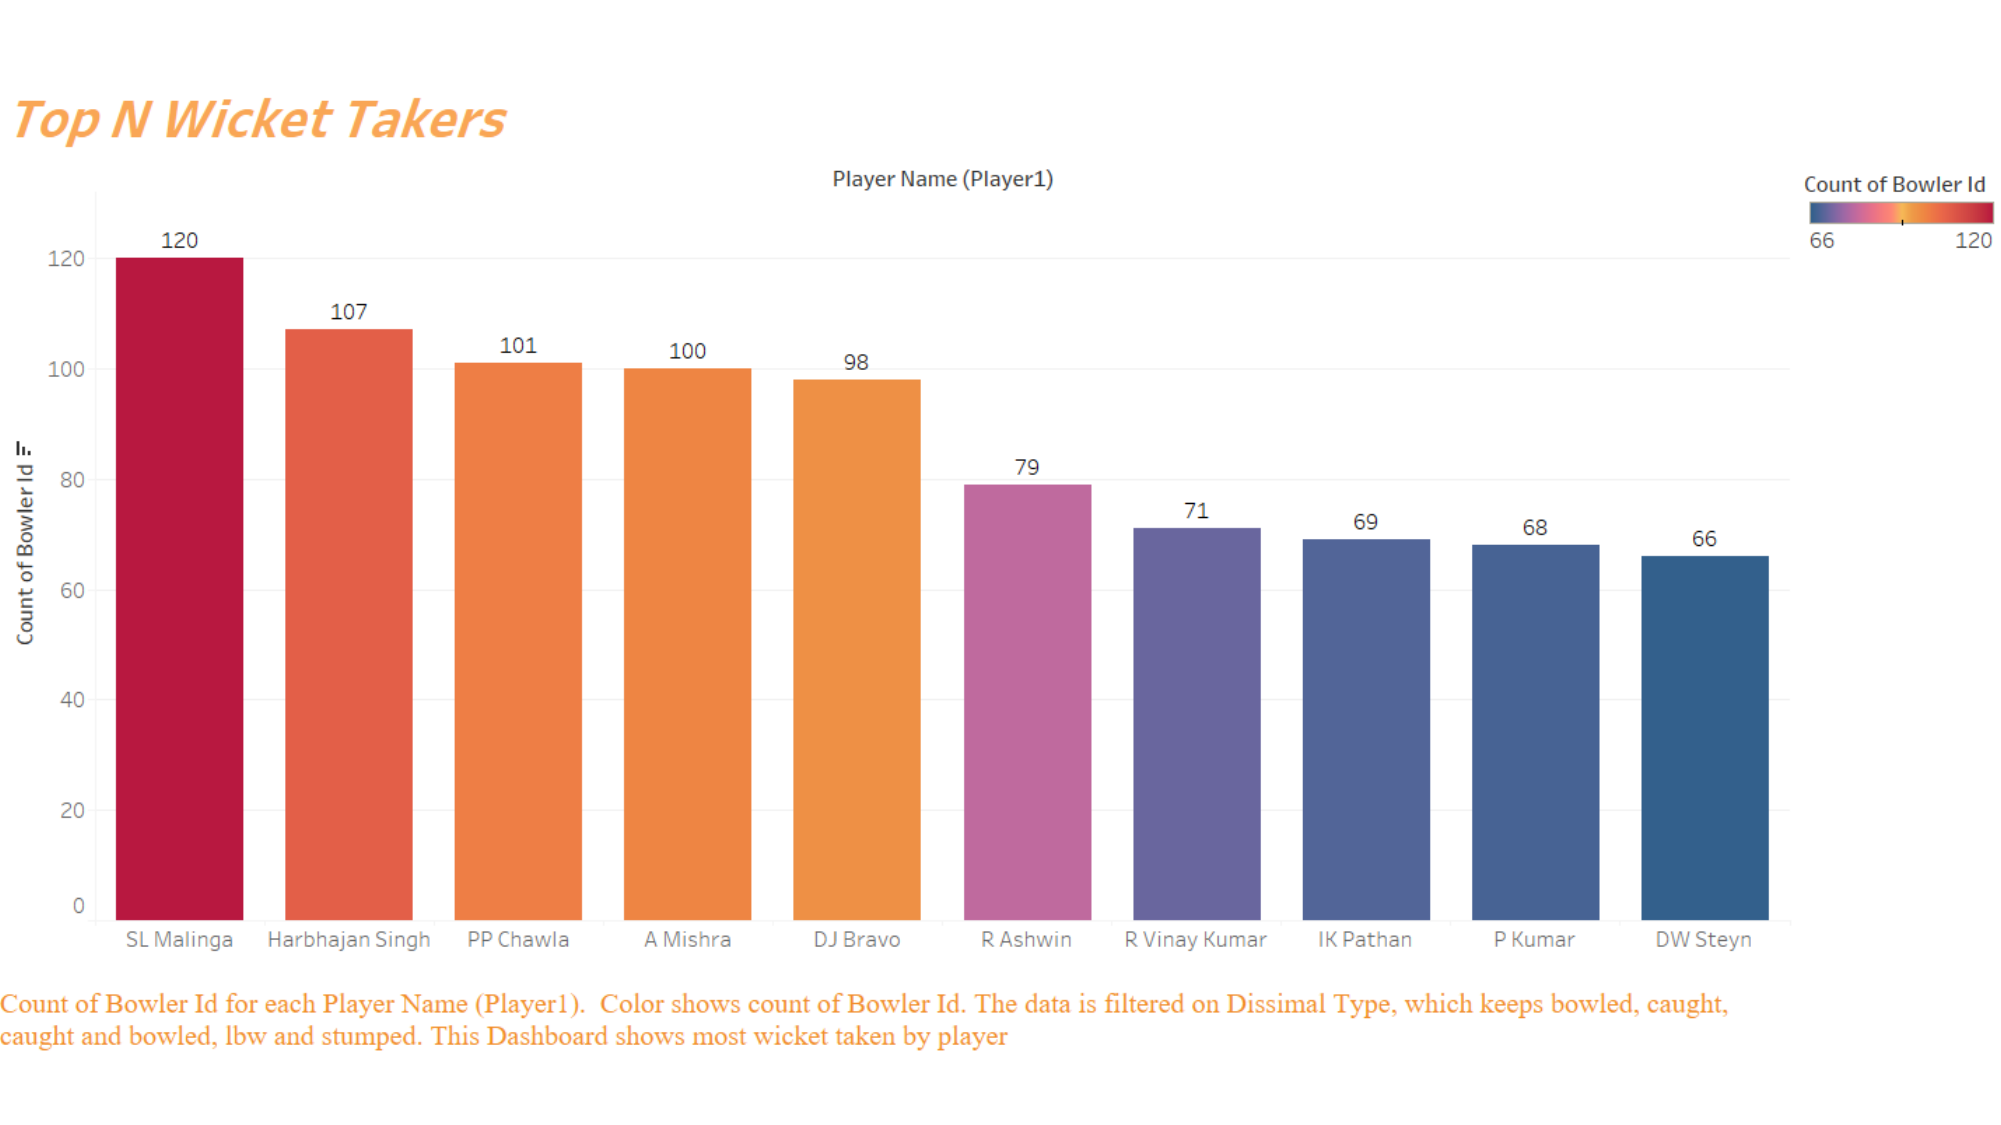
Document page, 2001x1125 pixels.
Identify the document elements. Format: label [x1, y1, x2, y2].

picture [0, 73, 2000, 1052]
